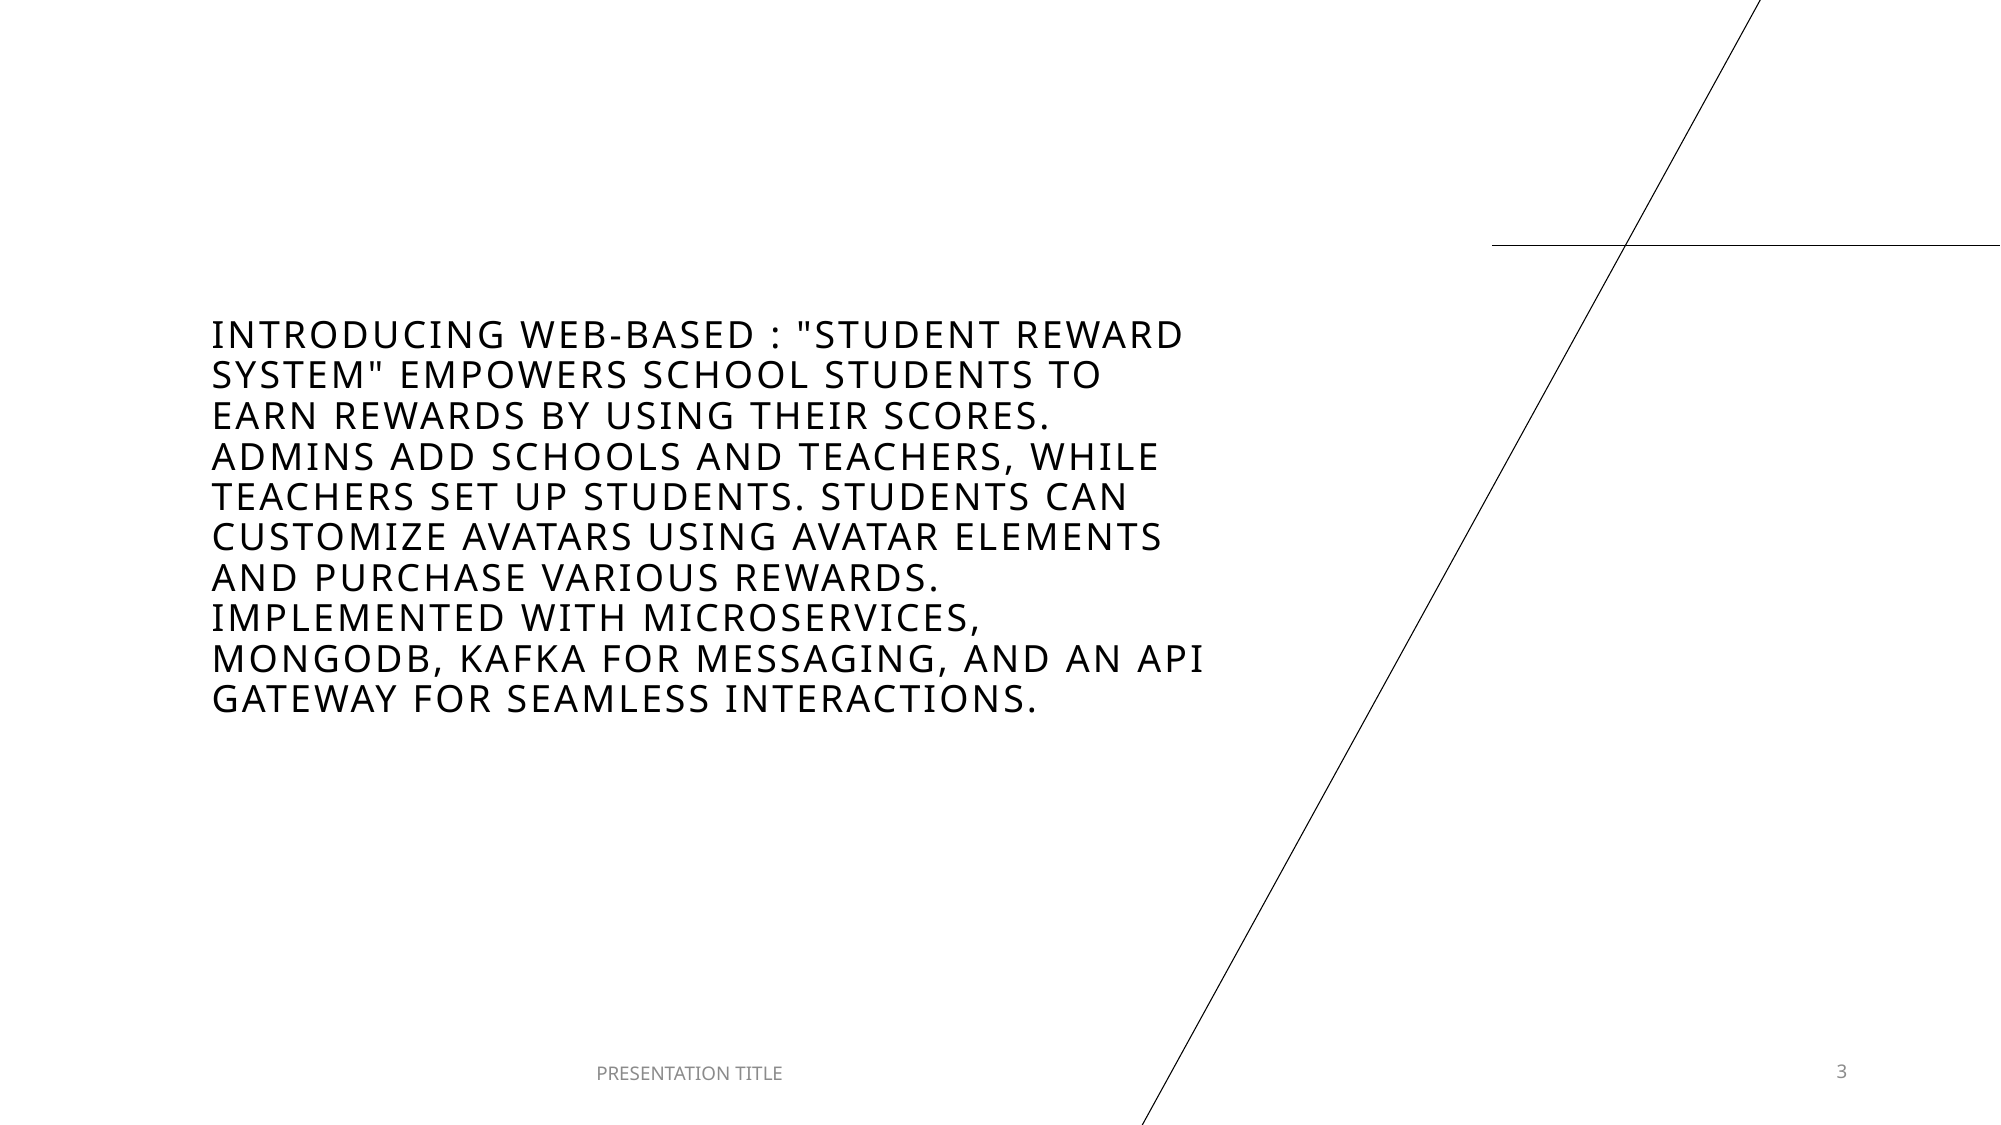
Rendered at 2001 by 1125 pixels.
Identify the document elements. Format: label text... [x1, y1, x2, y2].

slide_number 3 [1412, 1042, 1863, 1103]
title Introducing web-based : "Student reward system" empowers school students to earn rewards by using their scores. Admins add schools and teachers, while teachers set up students. Students can customize avatars using avatar elements and purchase various rewards. Implemented with microservices, MongoDB, Kafka for messaging, and an API gateway for seamless interactions. [196, 216, 1230, 769]
footer PRESENTATION TITLE [404, 1042, 975, 1103]
